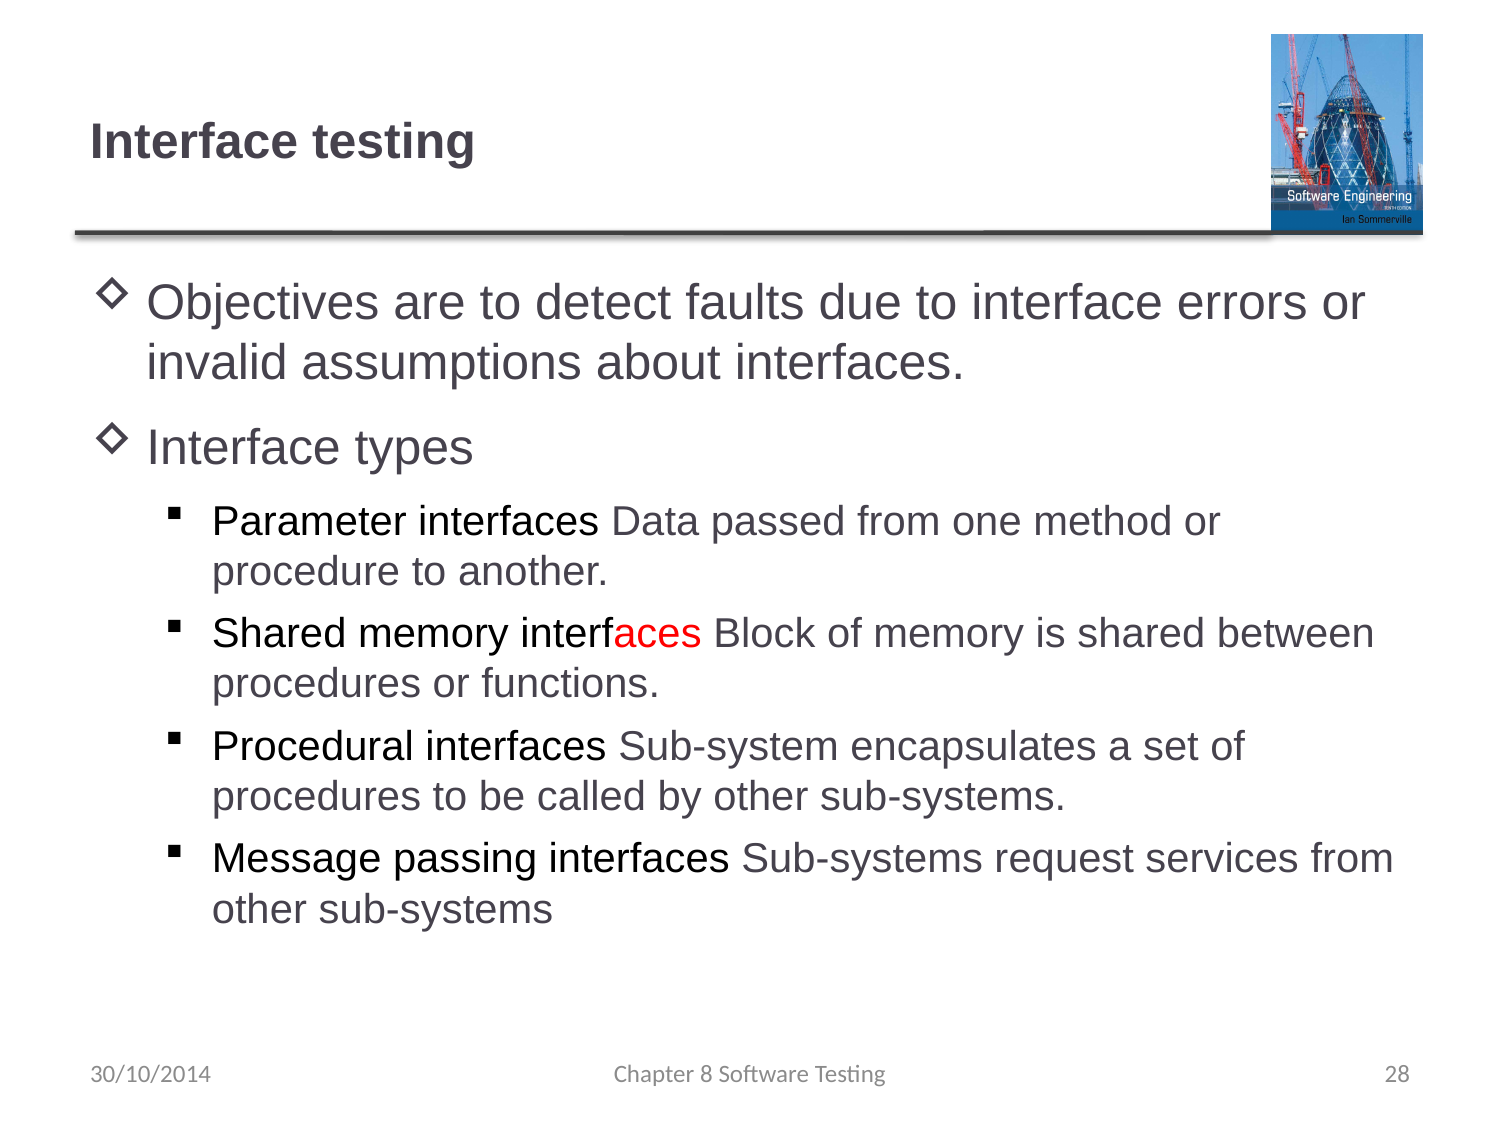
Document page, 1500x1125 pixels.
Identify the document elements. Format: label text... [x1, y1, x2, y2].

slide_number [75, 1042, 425, 1103]
slide_number 28 [1074, 1042, 1425, 1103]
picture [1271, 34, 1423, 230]
list Objectives are to detect faults due to interface errors or invalid assumptions about interfaces. Interface types Parameter interfaces Data passed from one method or procedure to another. Shared memory interfaces Block of memory is shared between procedures or functions. Procedural interfaces Sub-system encapsulates a set of procedures to be called by other sub-systems. Message passing interfaces Sub-systems request services from other sub-systems [75, 262, 1425, 1005]
footer Chapter 8 Software Testing [512, 1042, 988, 1103]
title Interface testing [74, 44, 1272, 233]
